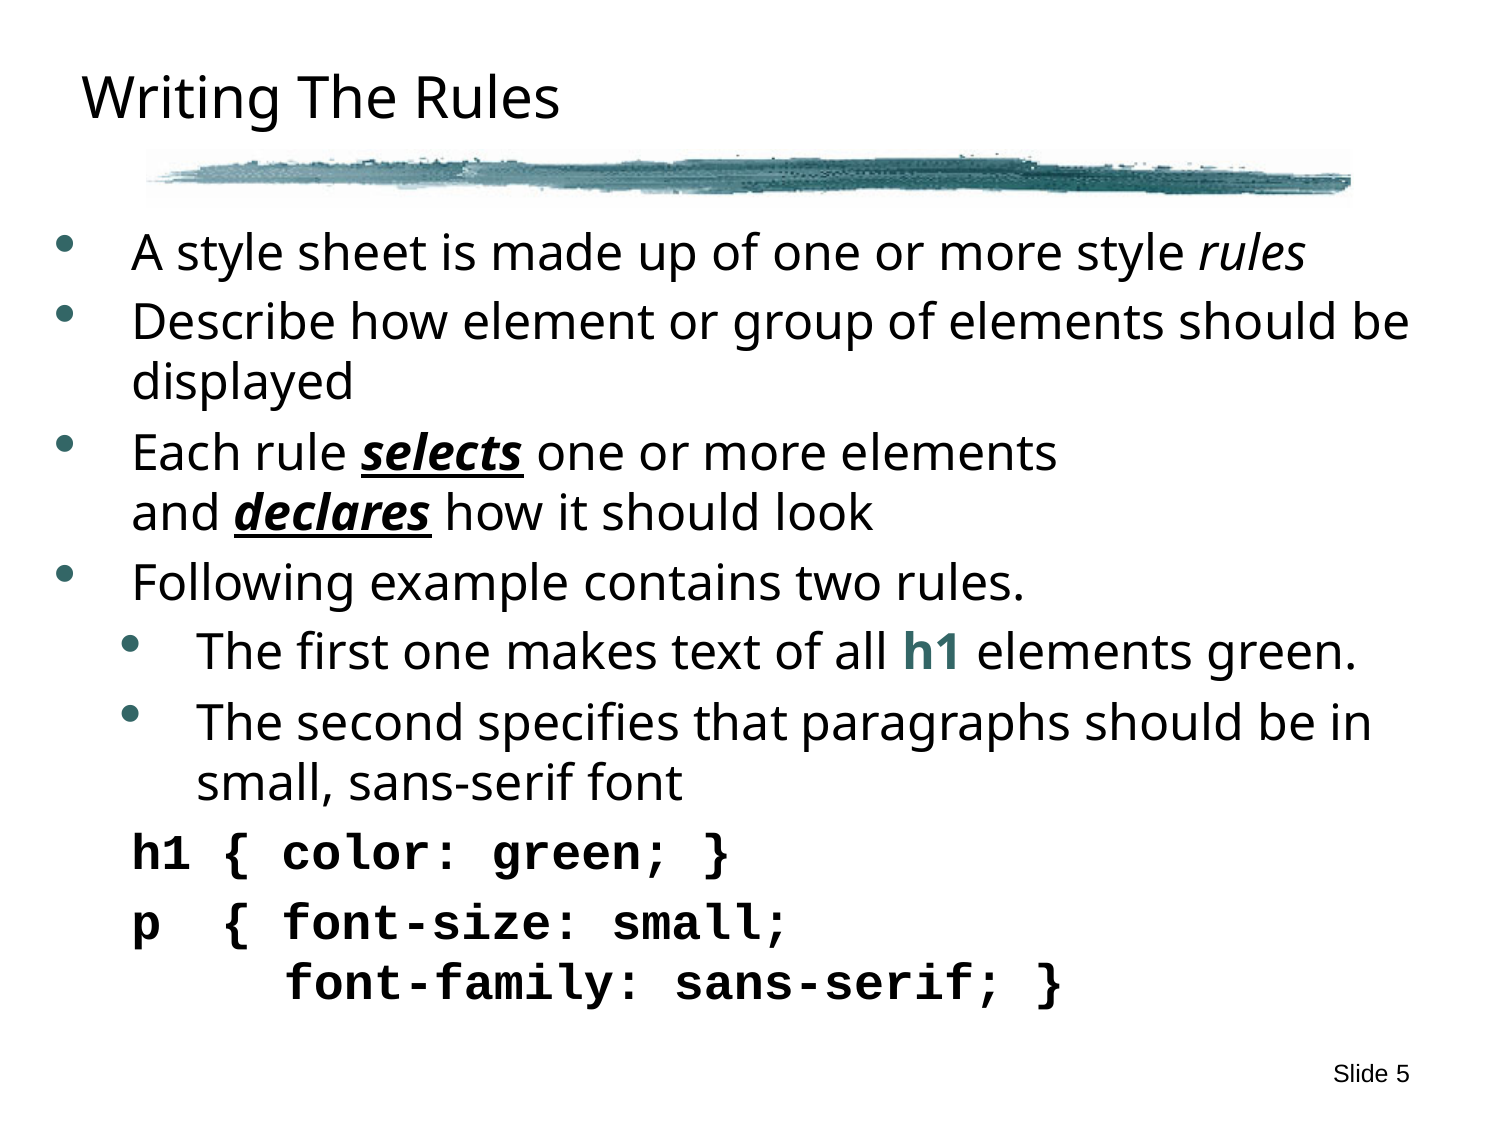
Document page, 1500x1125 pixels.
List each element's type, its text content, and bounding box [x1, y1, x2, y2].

list A style sheet is made up of one or more style rules Describe how element or group of elements should be displayed Each rule selects one or more elements and declares how it should look Following example contains two rules. The first one makes text of all h1 elements green. The second specifies that paragraphs should be in small, sans-serif font h1 { color: green; } p { font-size: small; font-family: sans-serif; } [41, 212, 1483, 1024]
picture [146, 149, 1354, 208]
title Writing The Rules [66, 37, 1342, 138]
slide_number Slide 5 [1074, 1042, 1425, 1103]
